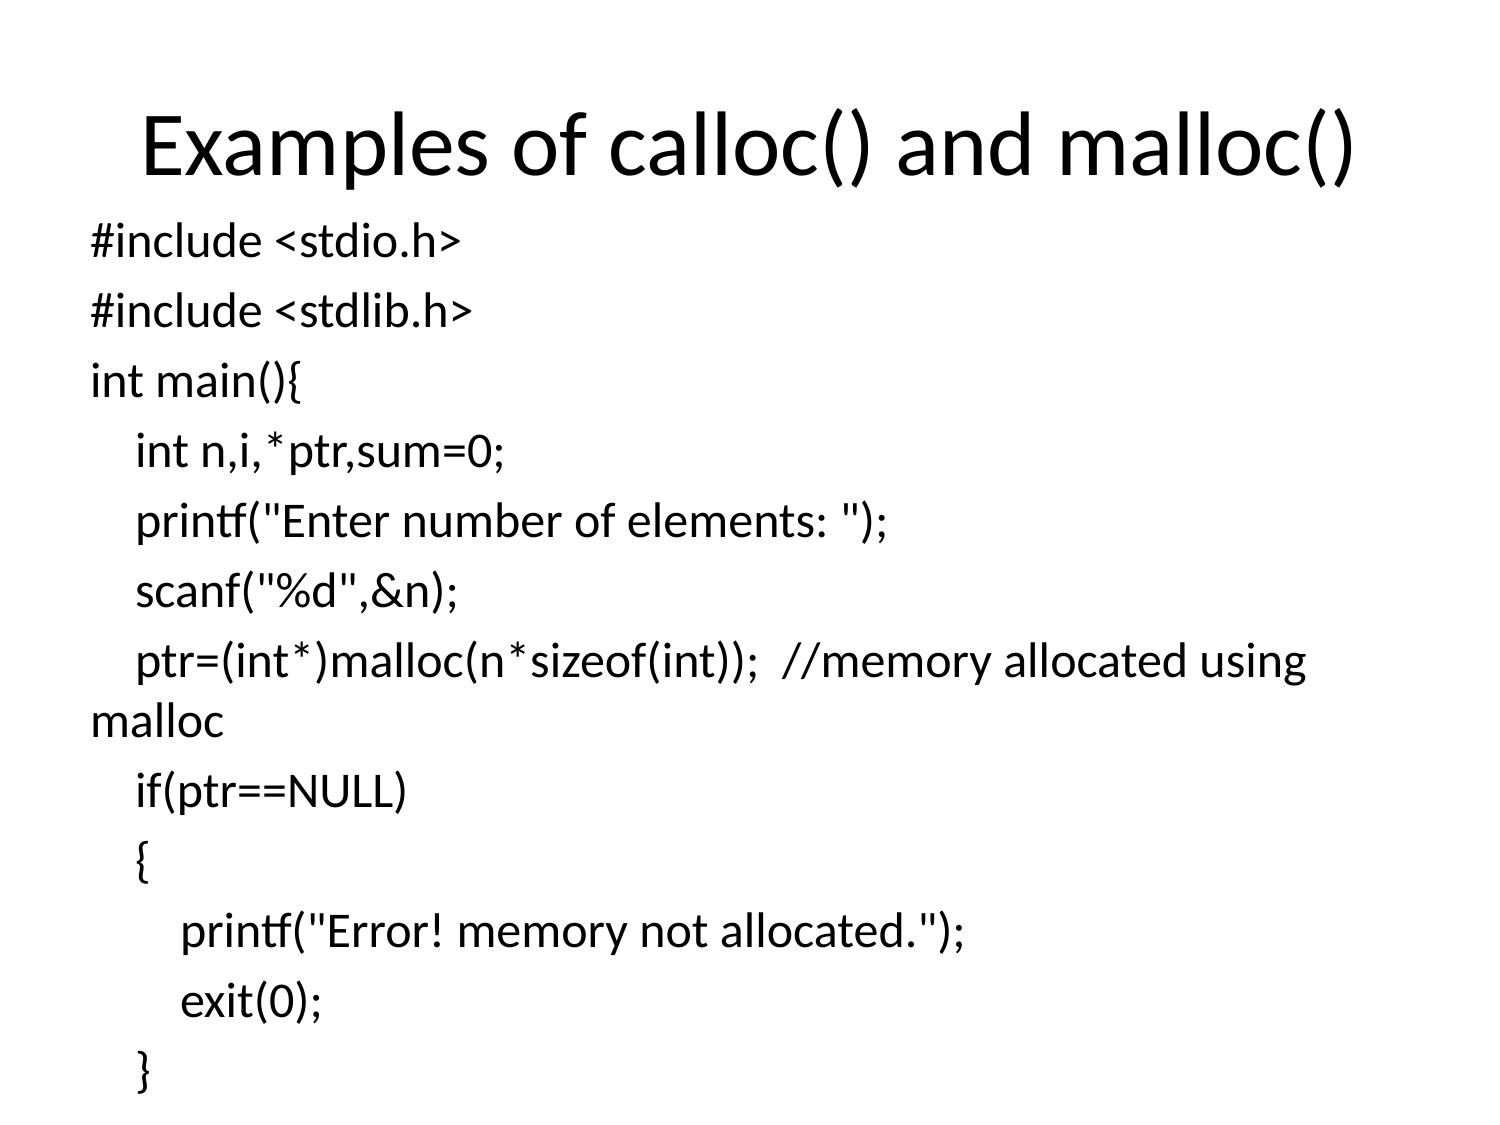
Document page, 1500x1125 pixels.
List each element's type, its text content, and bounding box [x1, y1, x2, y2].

title Examples of calloc() and malloc() [75, 45, 1425, 200]
list #include <stdio.h> #include <stdlib.h> int main(){ int n,i,*ptr,sum=0; printf("Enter number of elements: "); scanf("%d",&n); ptr=(int*)malloc(n*sizeof(int)); //memory allocated using malloc if(ptr==NULL) { printf("Error! memory not allocated."); exit(0); } [75, 200, 1425, 1050]
